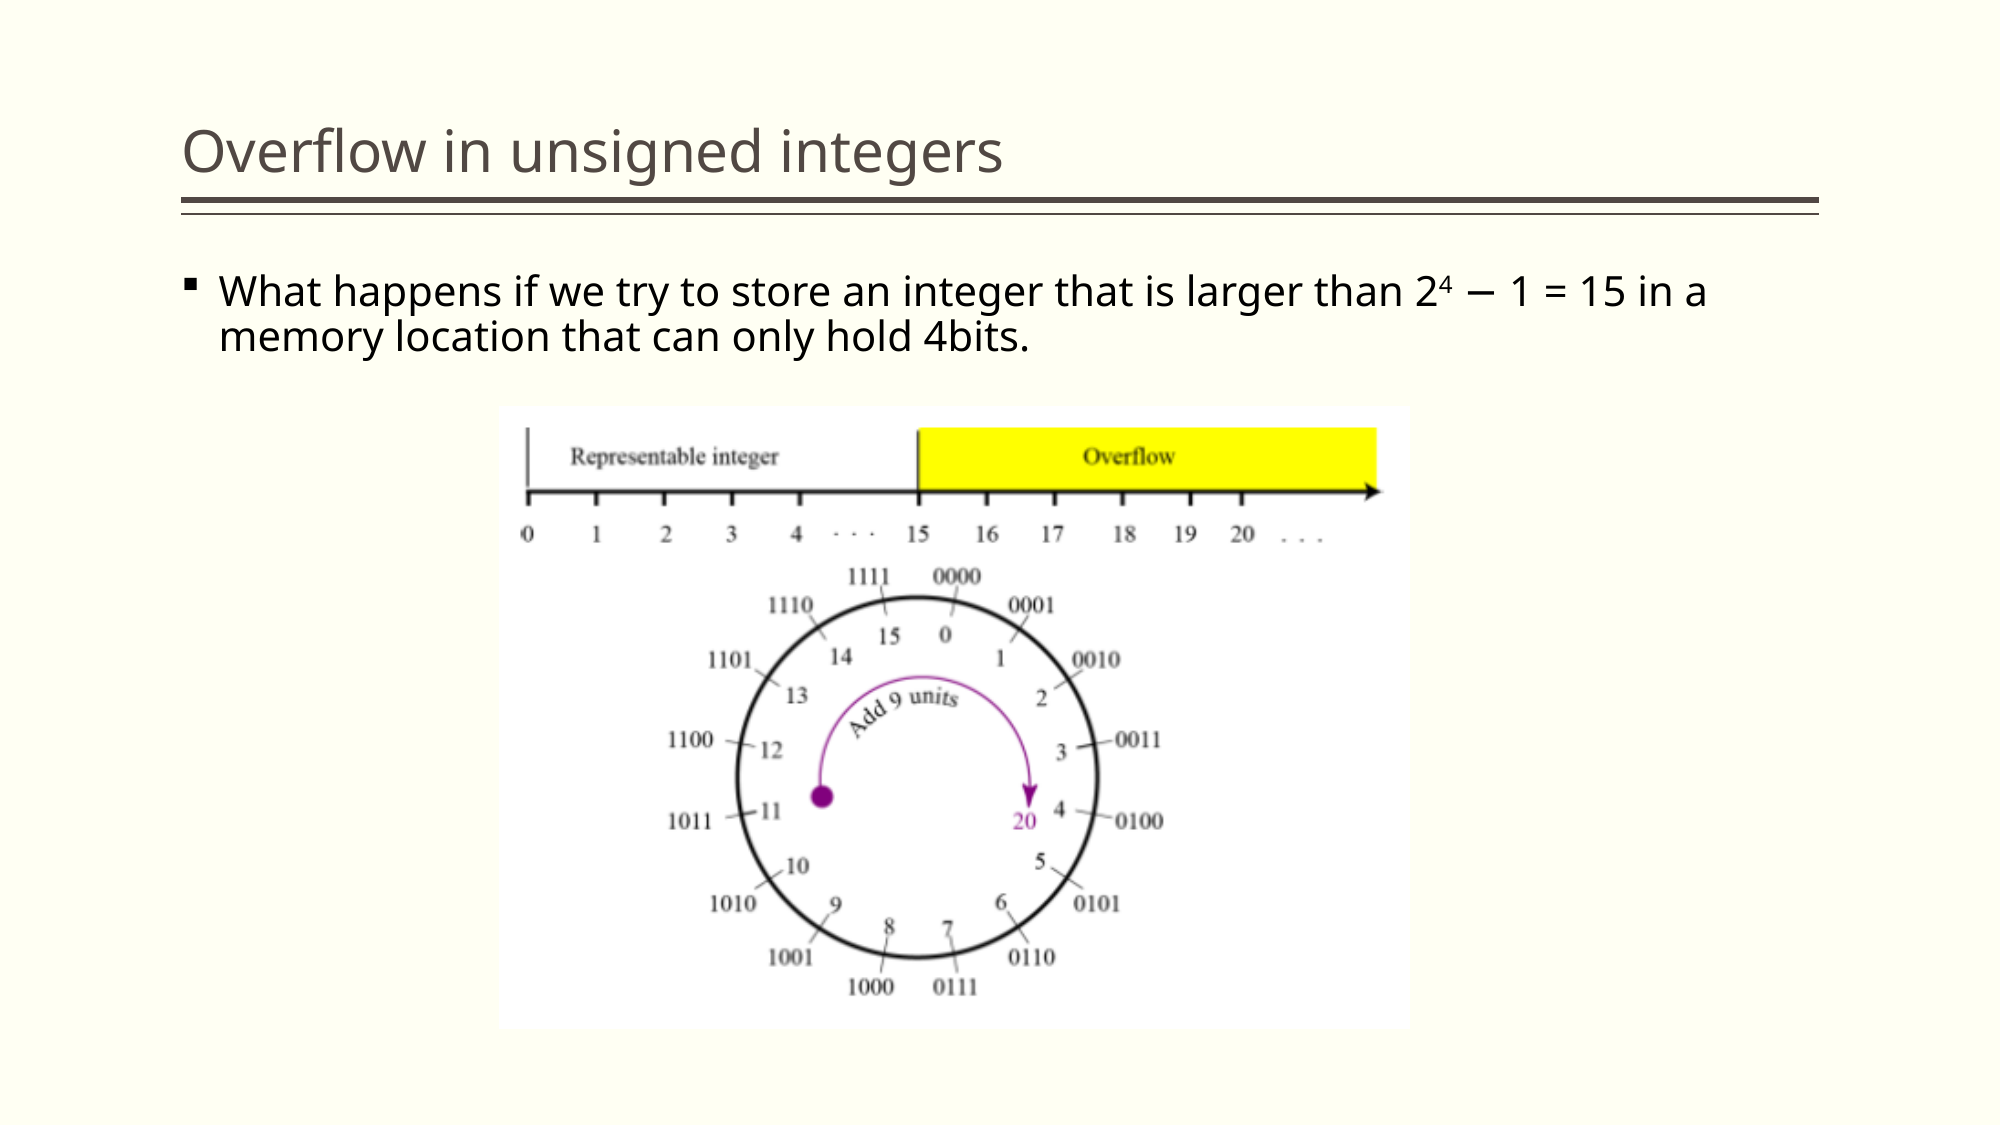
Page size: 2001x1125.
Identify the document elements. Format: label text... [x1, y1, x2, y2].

picture [499, 406, 1410, 1029]
title Overflow in unsigned integers [181, 12, 1819, 193]
list What happens if we try to store an integer that is larger than 24 − 1 = 15 in a memory location that can only hold 4bits. [181, 262, 1819, 429]
